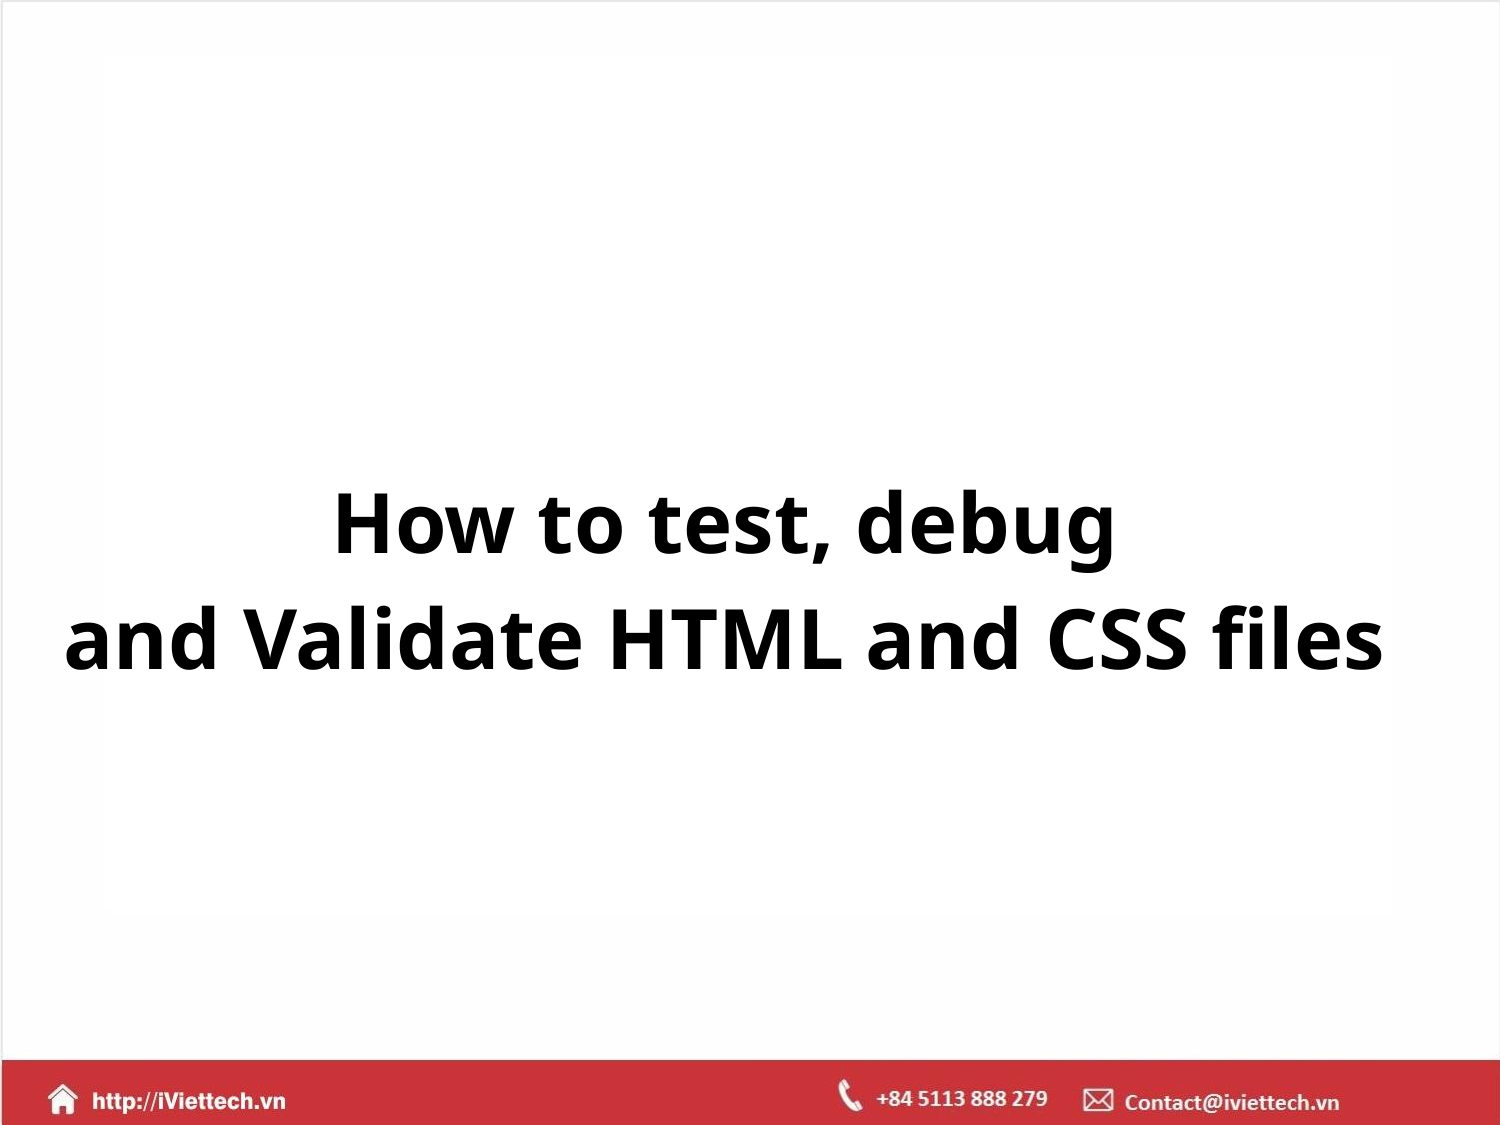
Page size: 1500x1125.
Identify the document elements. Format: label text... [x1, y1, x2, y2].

picture [0, 0, 1500, 1125]
subtitle How to test, debug and Validate HTML and CSS files [0, 462, 1450, 750]
